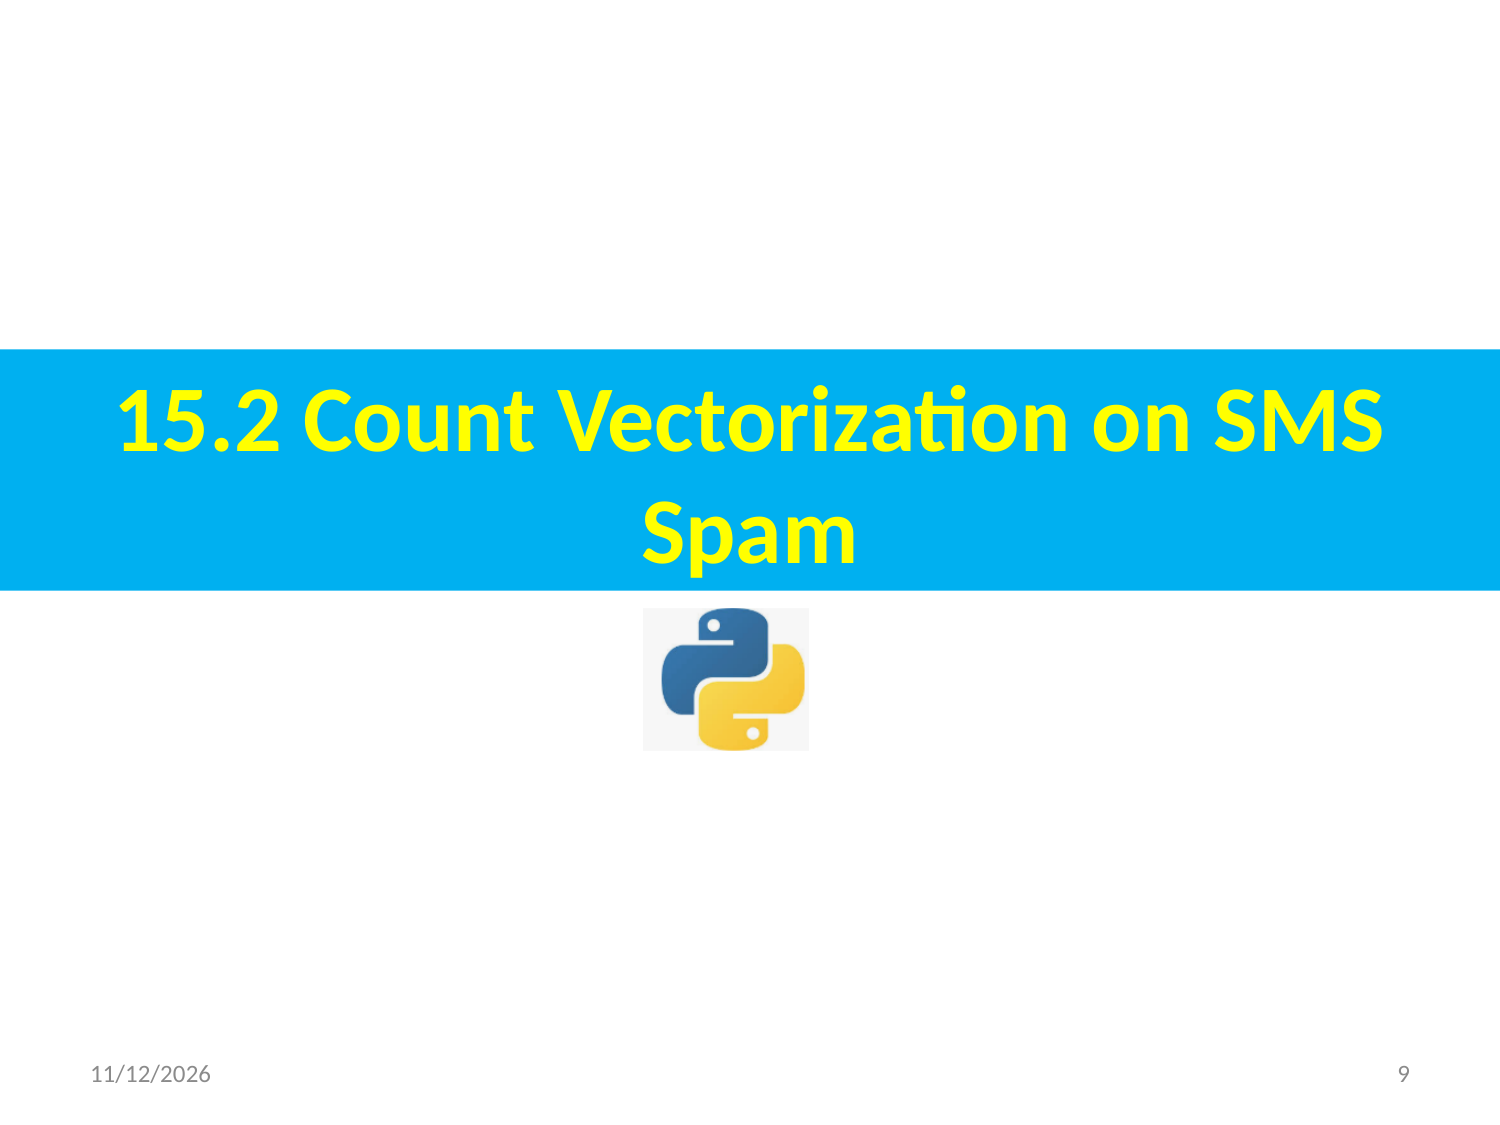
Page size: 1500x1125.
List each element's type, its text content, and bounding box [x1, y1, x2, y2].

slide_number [75, 1042, 425, 1103]
slide_number 9 [1074, 1042, 1425, 1103]
title 15.2 Count Vectorization on SMS Spam [0, 349, 1500, 591]
picture [643, 606, 809, 752]
